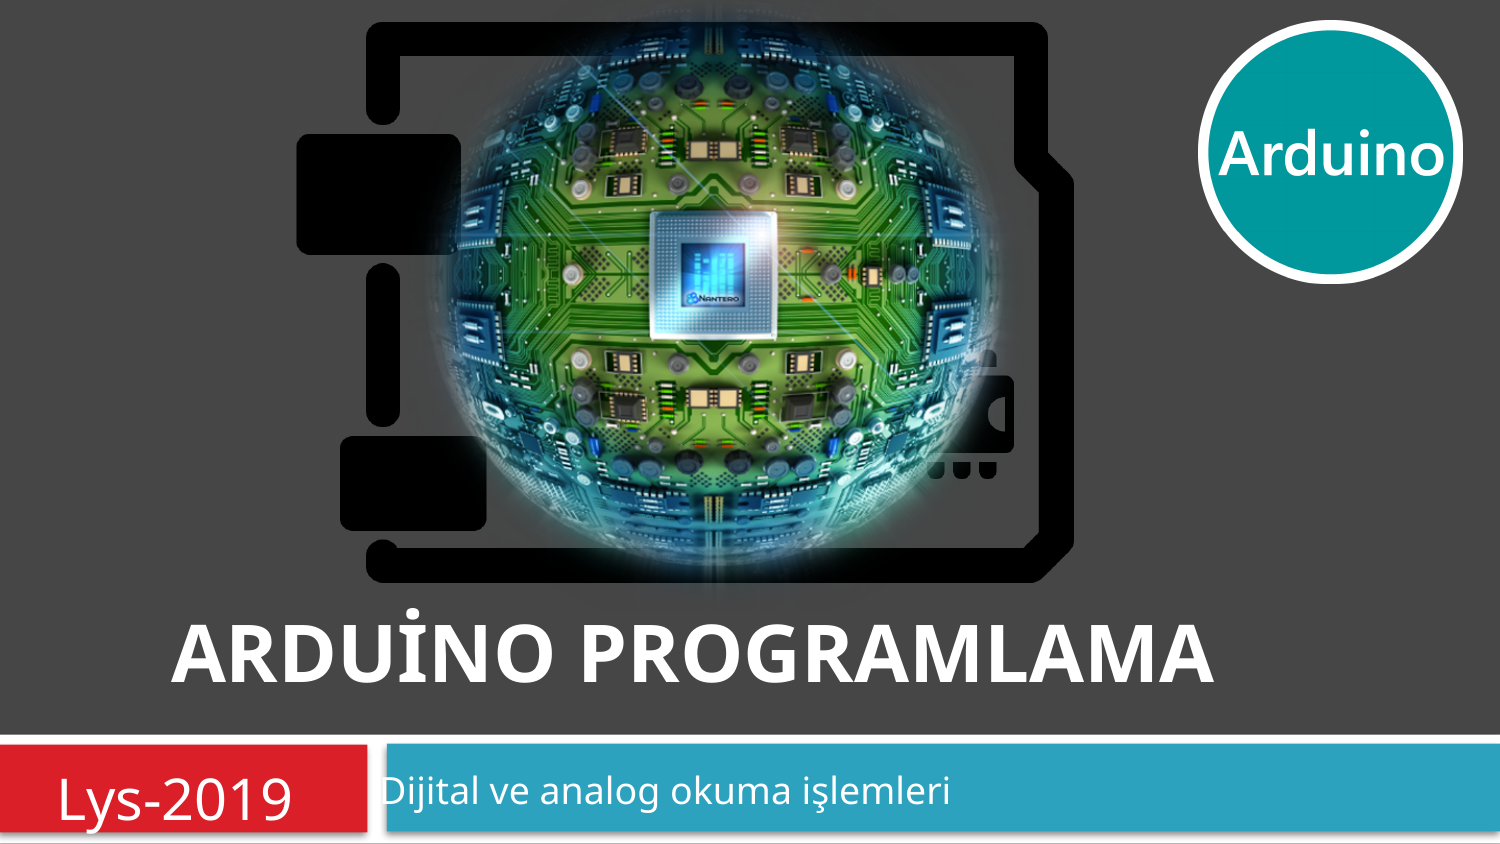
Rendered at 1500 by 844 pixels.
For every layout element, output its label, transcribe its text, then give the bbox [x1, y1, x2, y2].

text_box Dijital ve analog okuma işlemleri [364, 759, 967, 820]
title Arduino Programlama [1122, 573, 1317, 706]
subtitle Lys-2019 [41, 755, 322, 840]
picture [253, 0, 1117, 729]
picture [1198, 19, 1463, 285]
title Arduino Programlama [156, 573, 247, 706]
